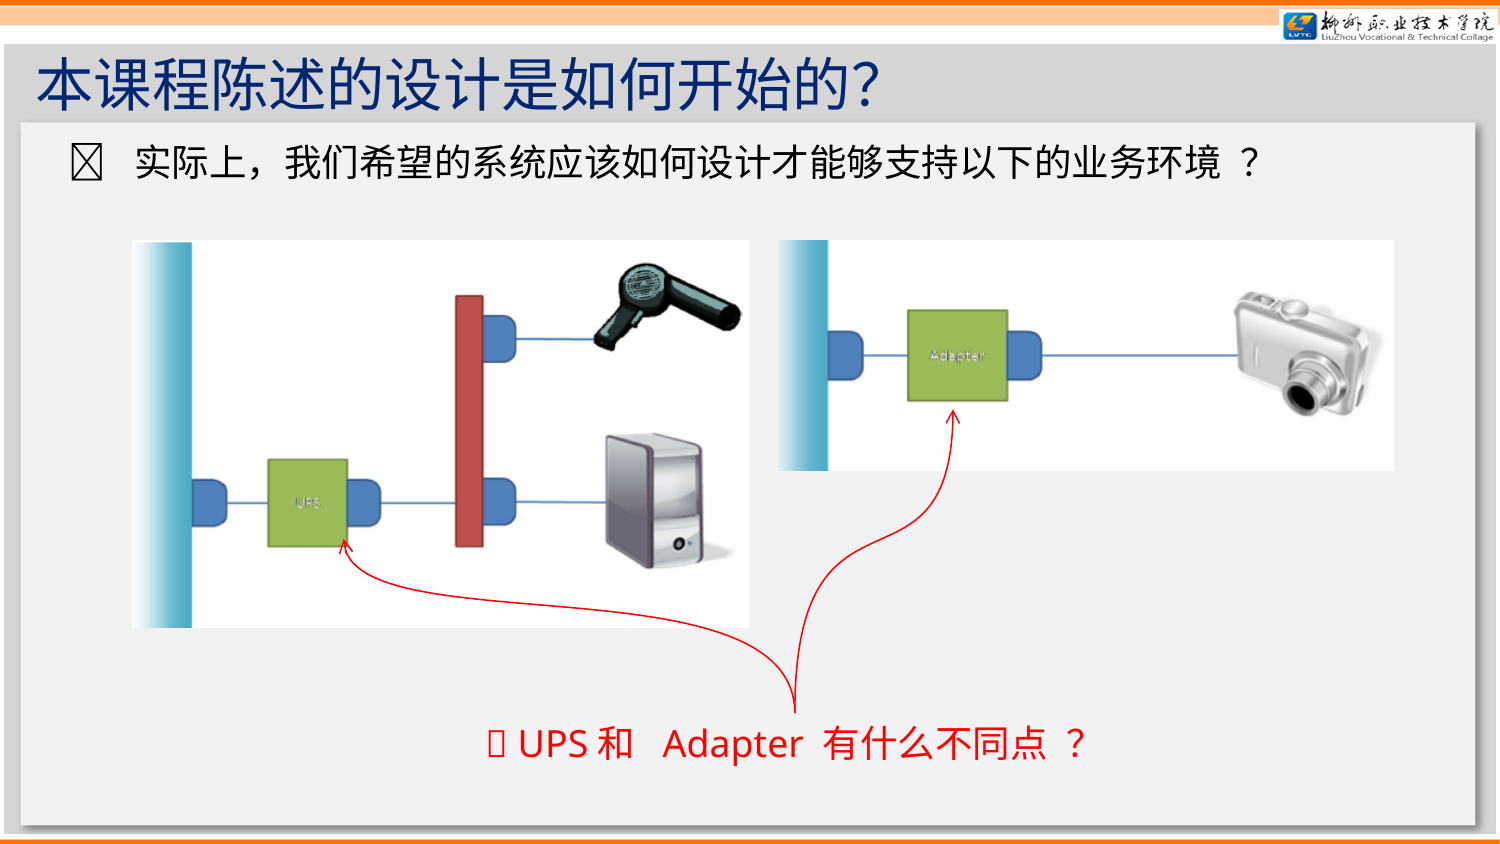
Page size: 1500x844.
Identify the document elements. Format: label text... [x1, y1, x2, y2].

title 本课程陈述的设计是如何开始的？ [20, 53, 1474, 113]
picture [132, 239, 749, 629]
picture [0, 839, 1500, 844]
text_box  实际上，我们希望的系统应该如何设计才能够支持以下的业务环境 ？ [54, 131, 1293, 191]
picture [0, 0, 1500, 42]
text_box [343, 409, 1131, 774]
picture [777, 239, 1394, 472]
